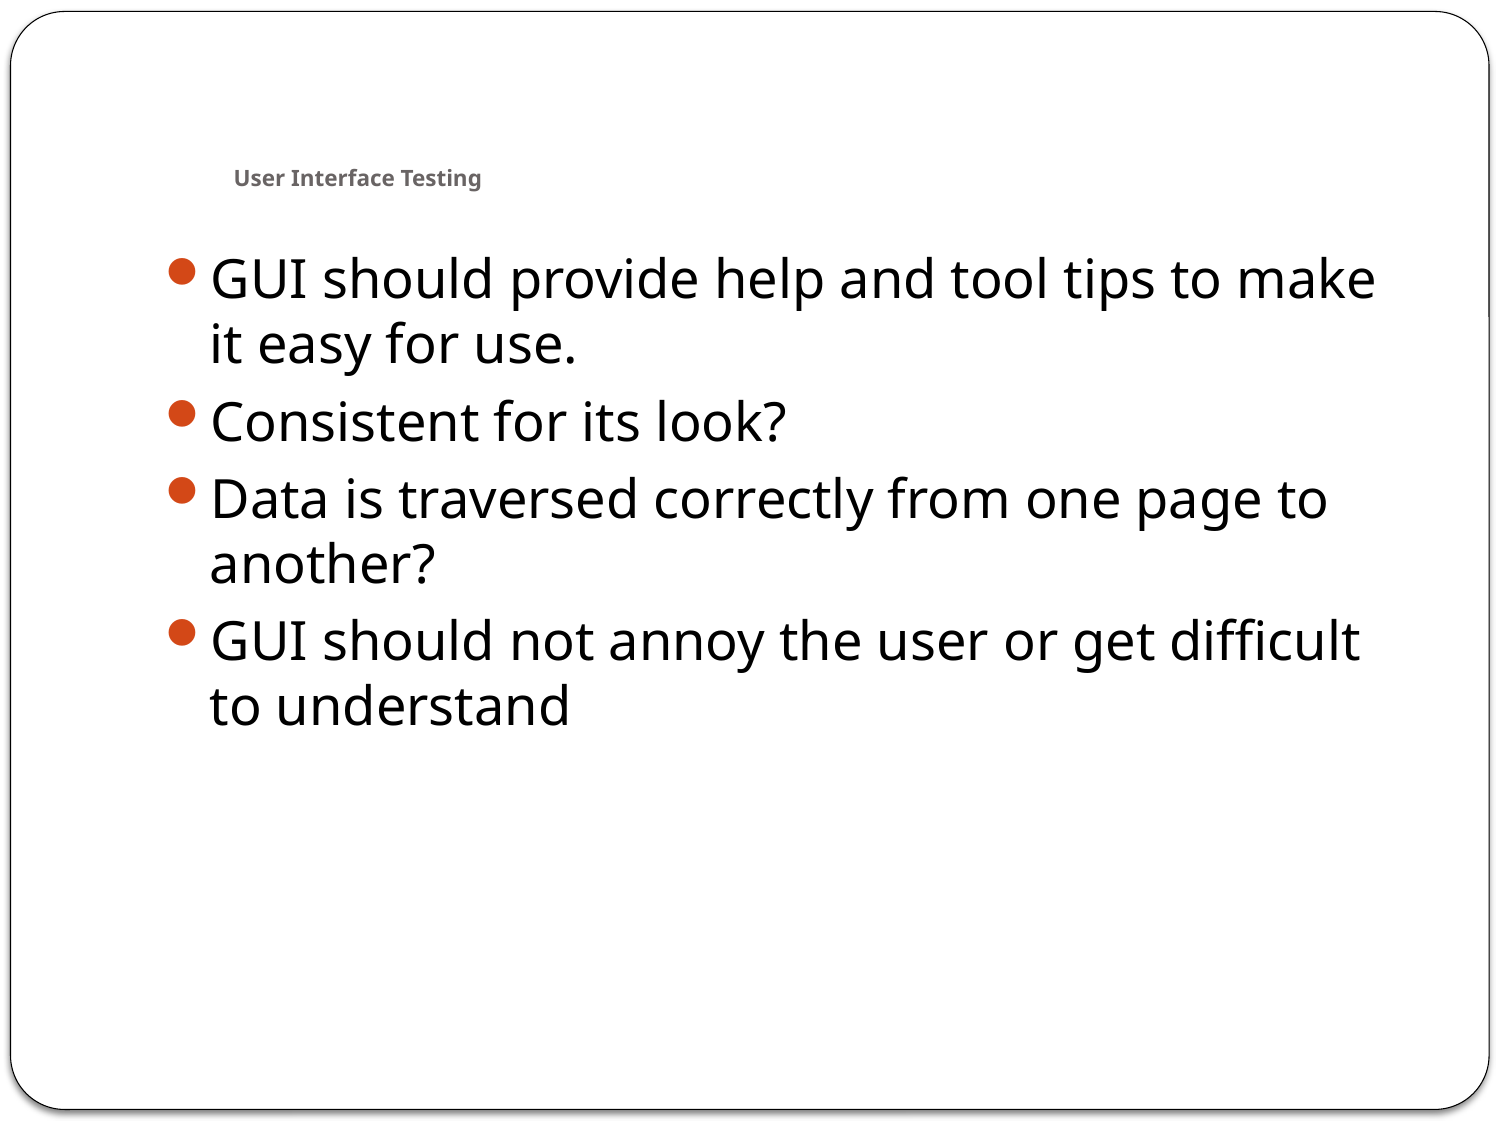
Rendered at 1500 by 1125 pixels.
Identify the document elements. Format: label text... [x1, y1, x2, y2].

title User Interface Testing [150, 45, 1425, 233]
list GUI should provide help and tool tips to make it easy for use. Consistent for its look? Data is traversed correctly from one page to another? GUI should not annoy the user or get difficult to understand [150, 237, 1425, 988]
